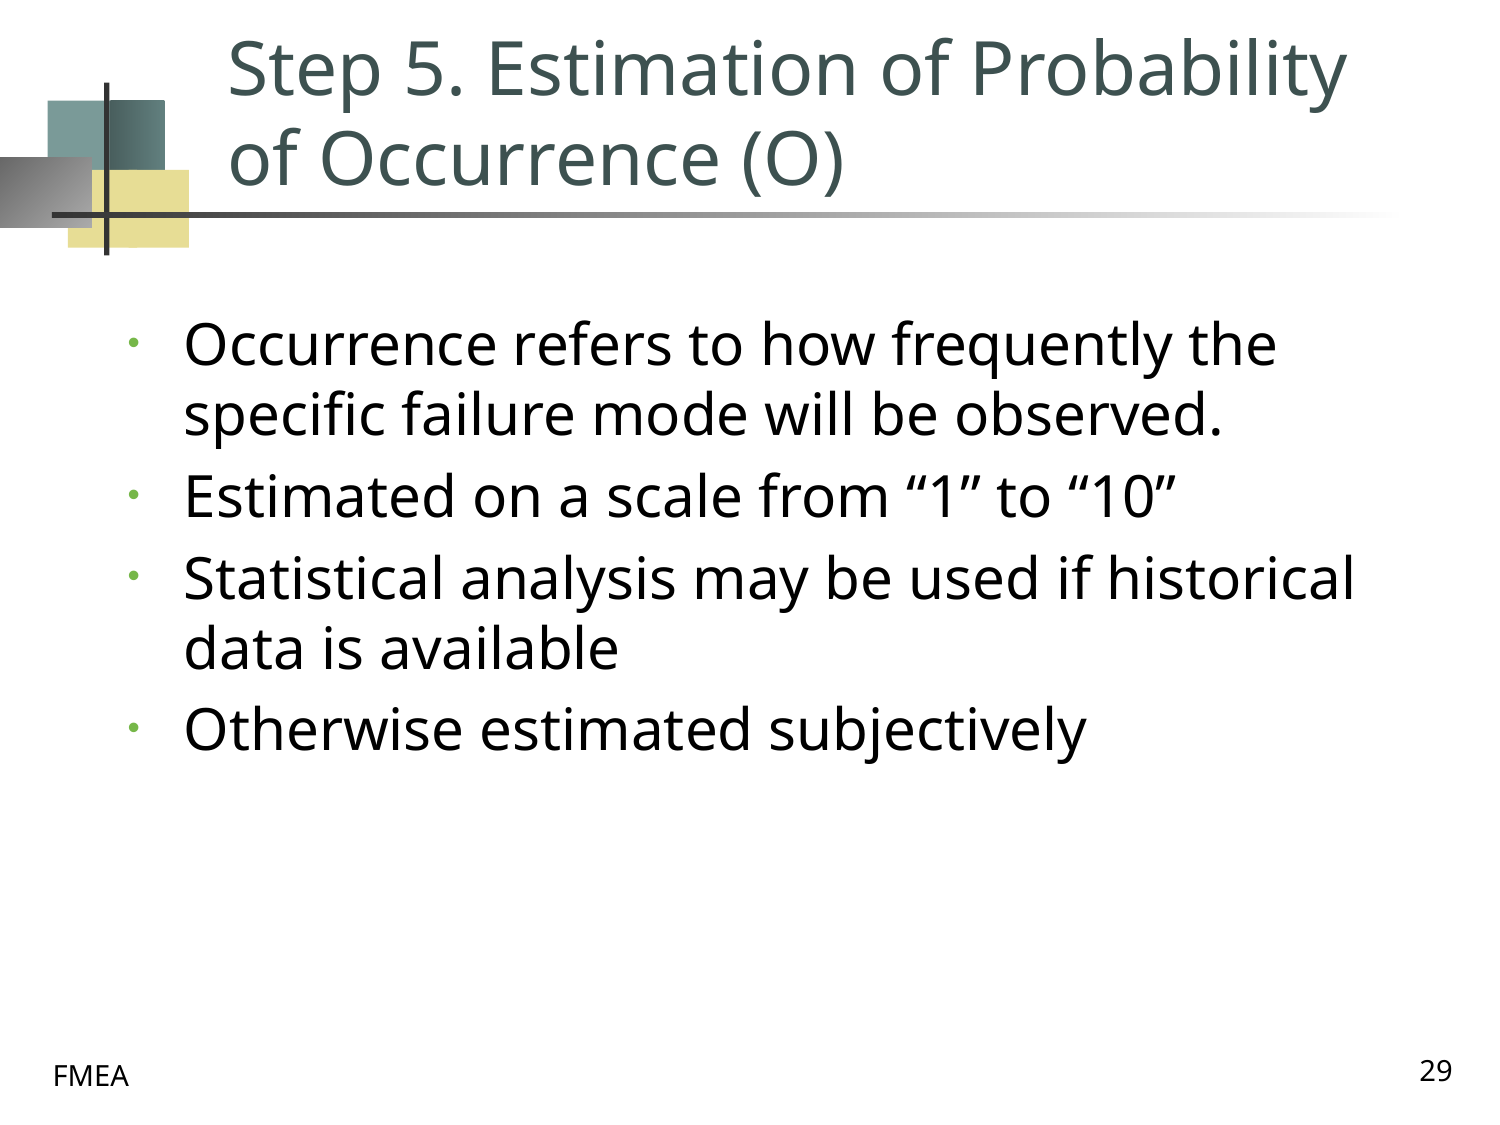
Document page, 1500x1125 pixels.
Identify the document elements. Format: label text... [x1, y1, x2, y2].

title Step 5. Estimation of Probability of Occurrence (O) [212, 62, 1379, 208]
slide_number 29 [1154, 1023, 1468, 1100]
list Occurrence refers to how frequently the specific failure mode will be observed. Estimated on a scale from “1” to “10” Statistical analysis may be used if historical data is available Otherwise estimated subjectively [112, 299, 1388, 975]
slide_number FMEA [37, 1024, 351, 1101]
